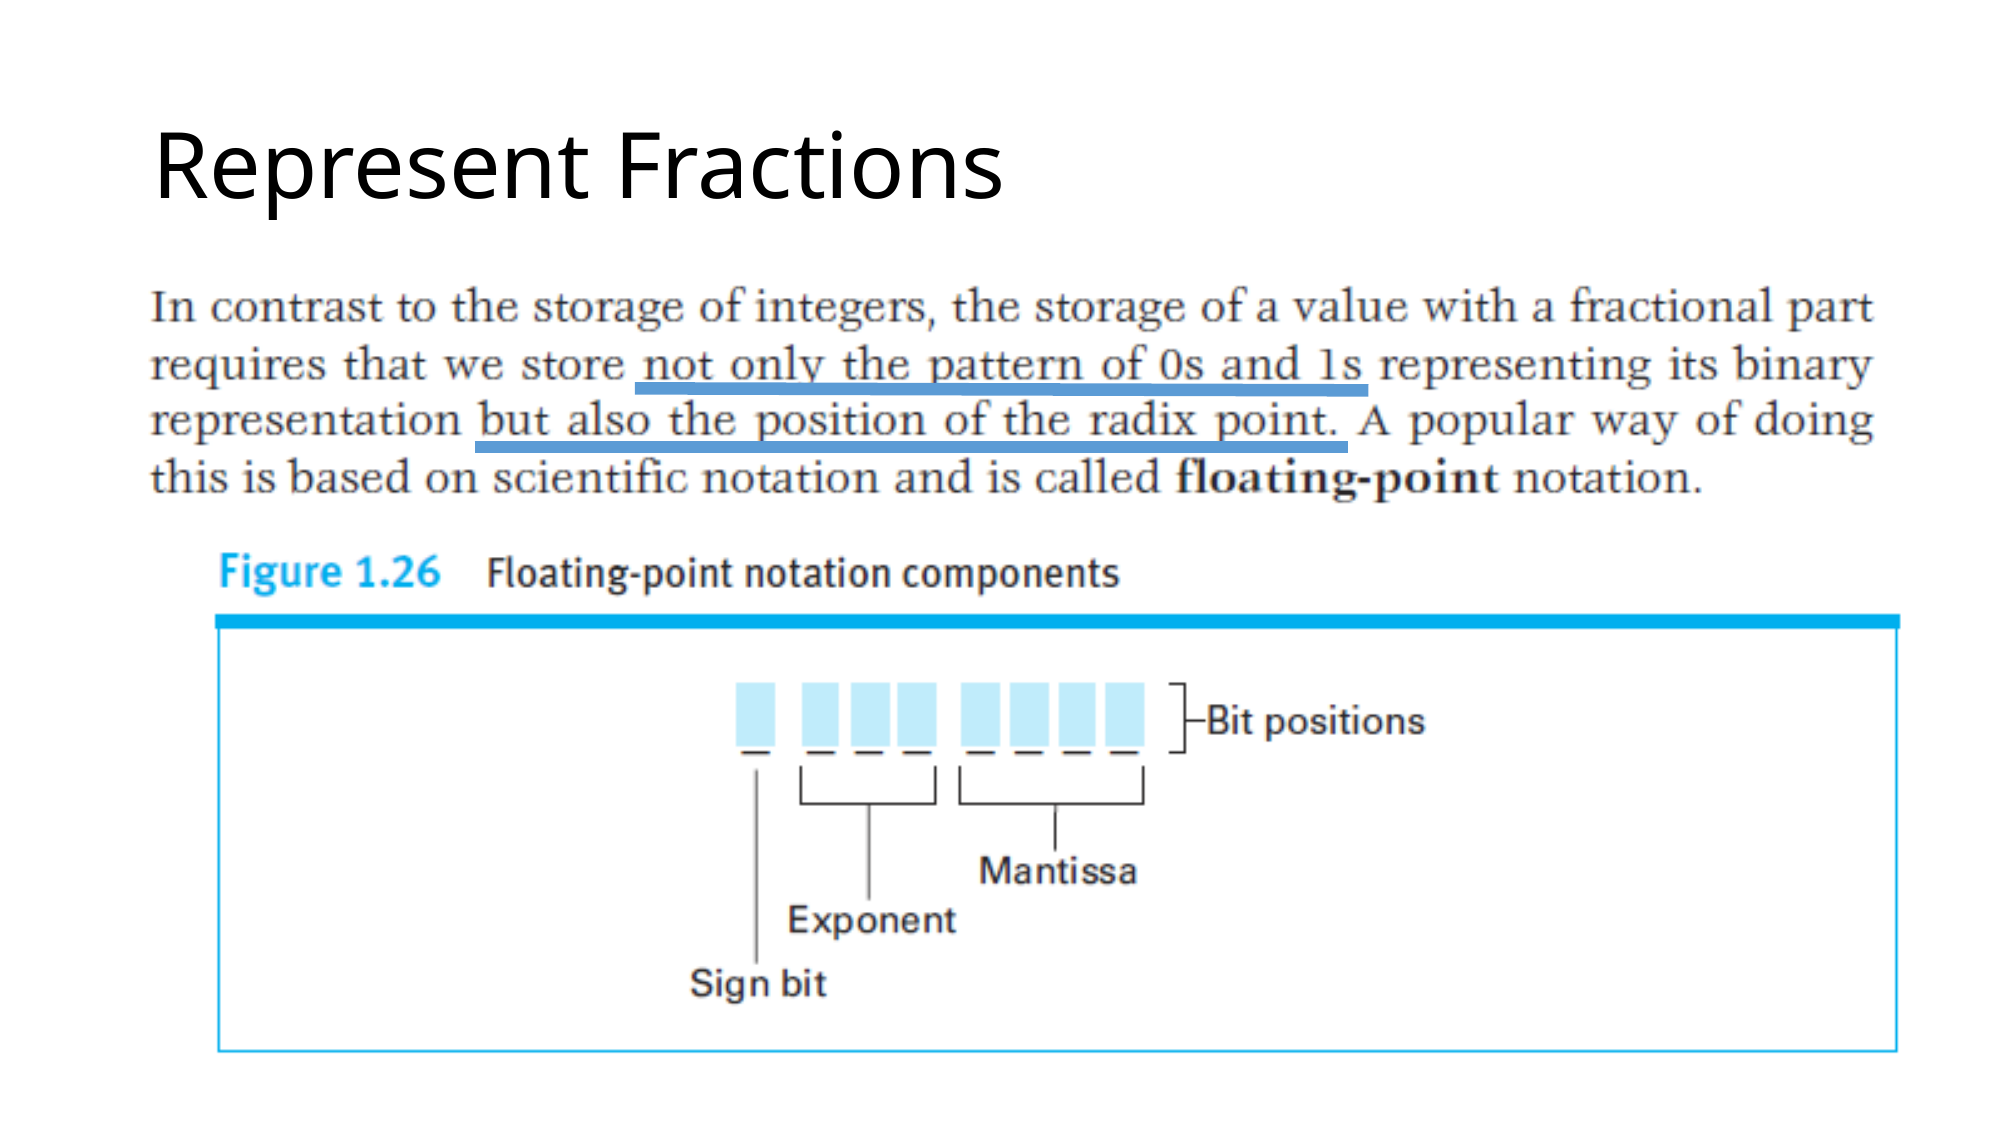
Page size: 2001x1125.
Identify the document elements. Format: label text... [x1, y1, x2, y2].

title Represent Fractions [137, 59, 1863, 277]
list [137, 277, 1895, 506]
picture [184, 534, 1918, 1085]
